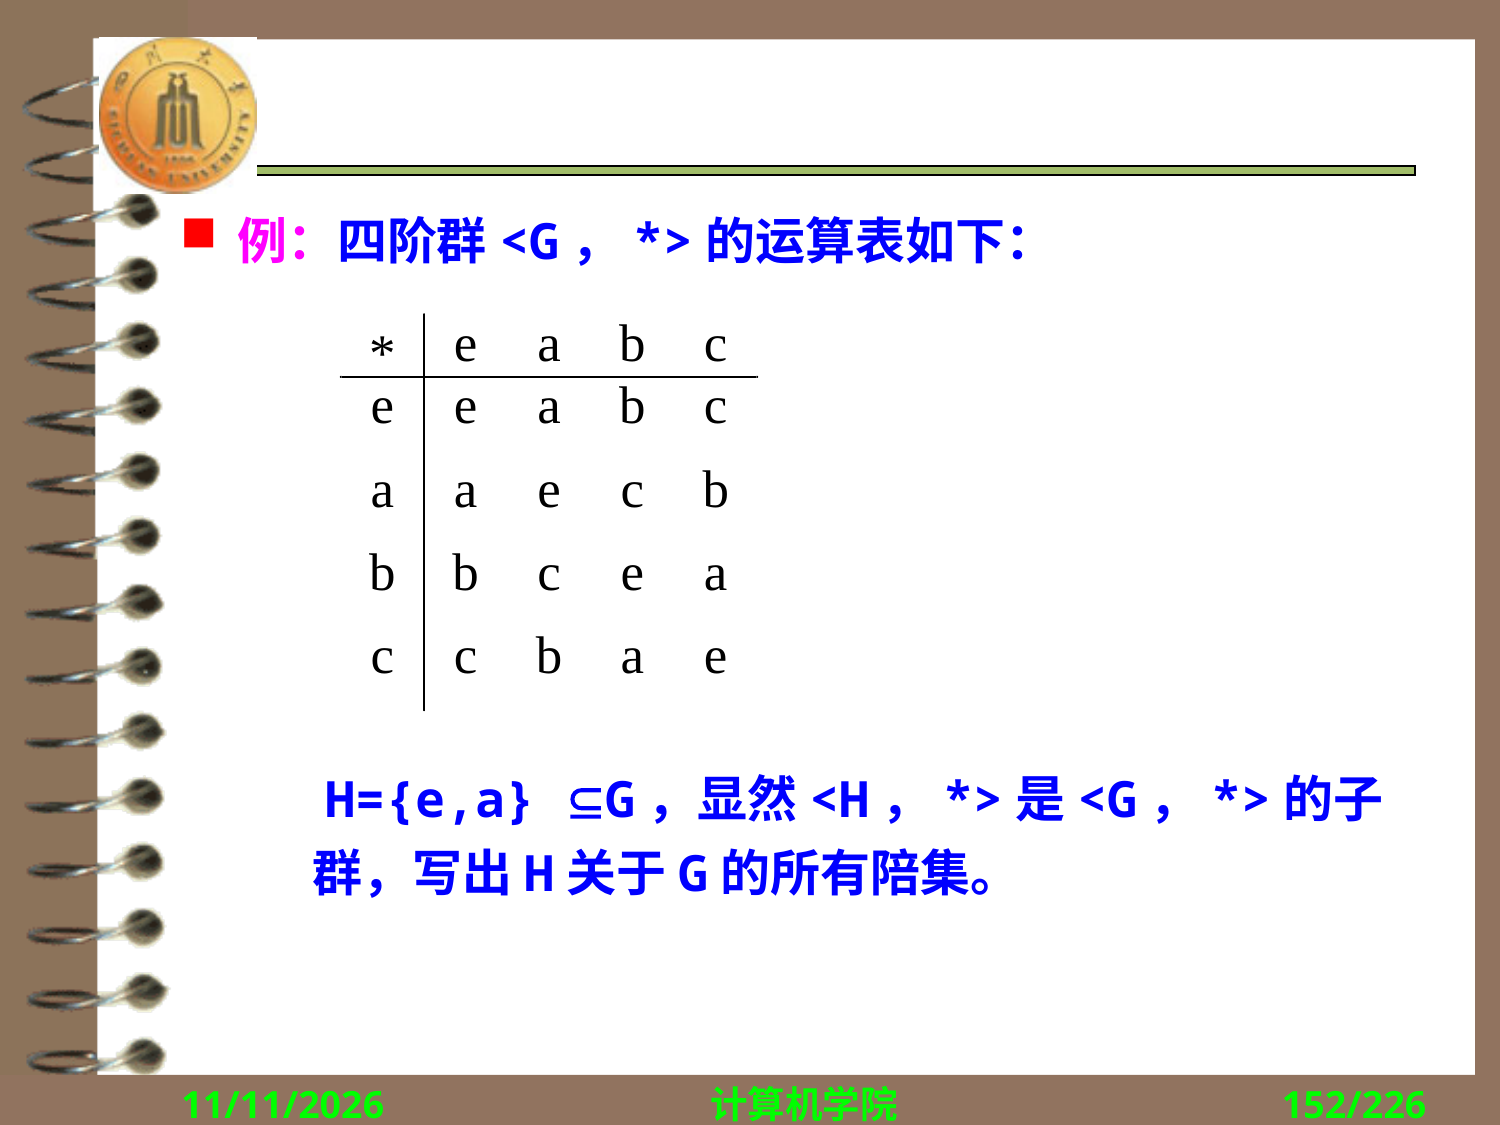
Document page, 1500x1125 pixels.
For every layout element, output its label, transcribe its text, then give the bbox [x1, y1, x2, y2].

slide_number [166, 1073, 479, 1100]
text_box H={e,a} G，显然<H，*>是<G，*>的子群，写出H关于G的所有陪集。 [249, 739, 1436, 908]
slide_number 152/226 [1128, 1073, 1442, 1100]
list 例：四阶群<G，*>的运算表如下： [174, 191, 1388, 276]
footer 计算机学院 [479, 1073, 1128, 1100]
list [336, 302, 762, 715]
picture [0, 0, 257, 1075]
